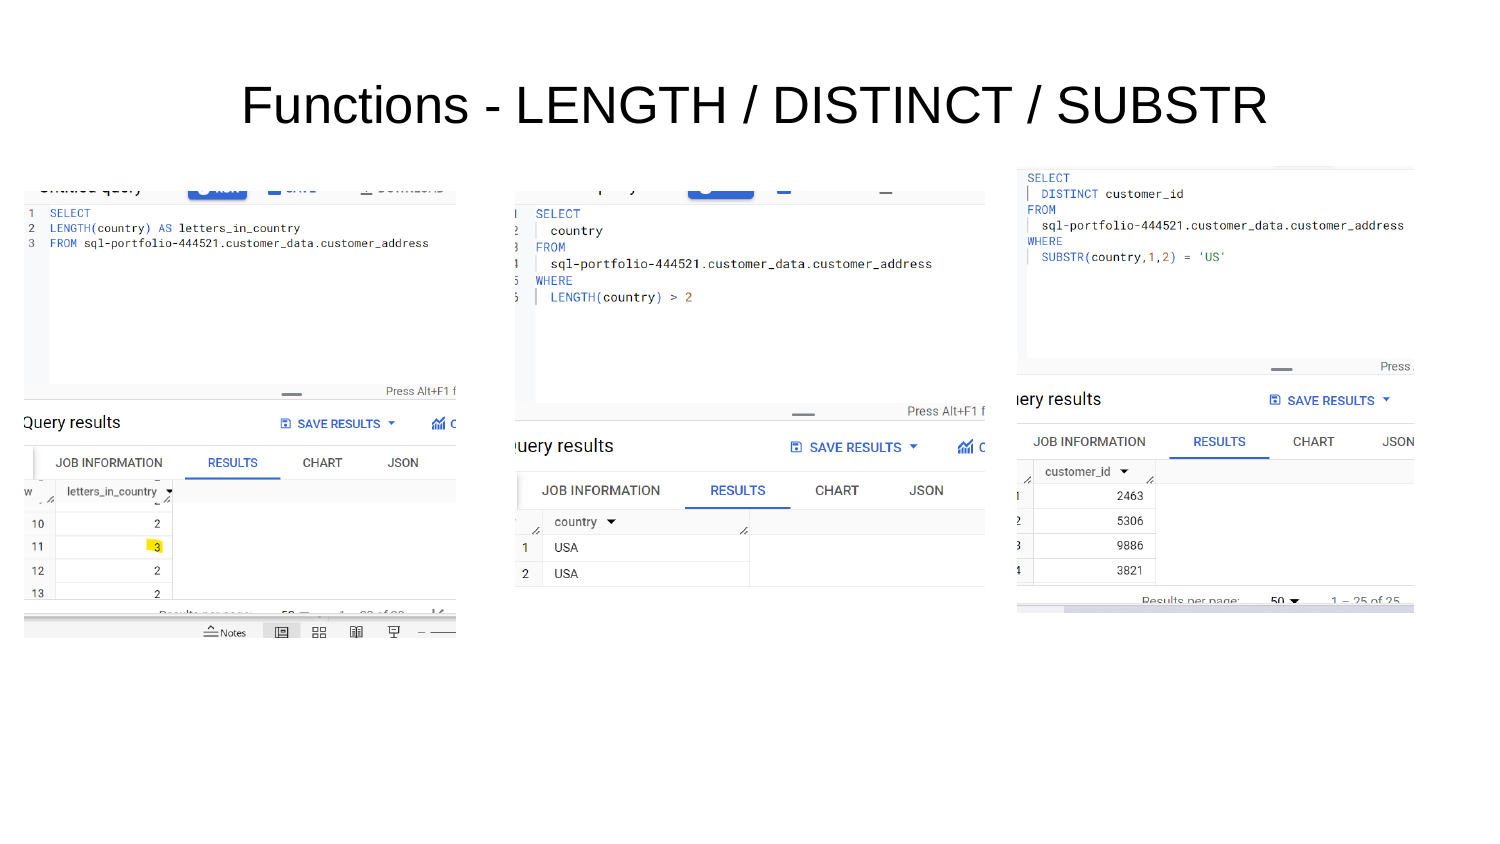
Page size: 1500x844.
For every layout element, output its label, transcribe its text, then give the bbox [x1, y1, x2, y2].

picture [515, 191, 985, 639]
title Functions - LENGTH / DISTINCT / SUBSTR [226, 55, 1345, 150]
picture [24, 191, 456, 639]
picture [1017, 166, 1415, 614]
